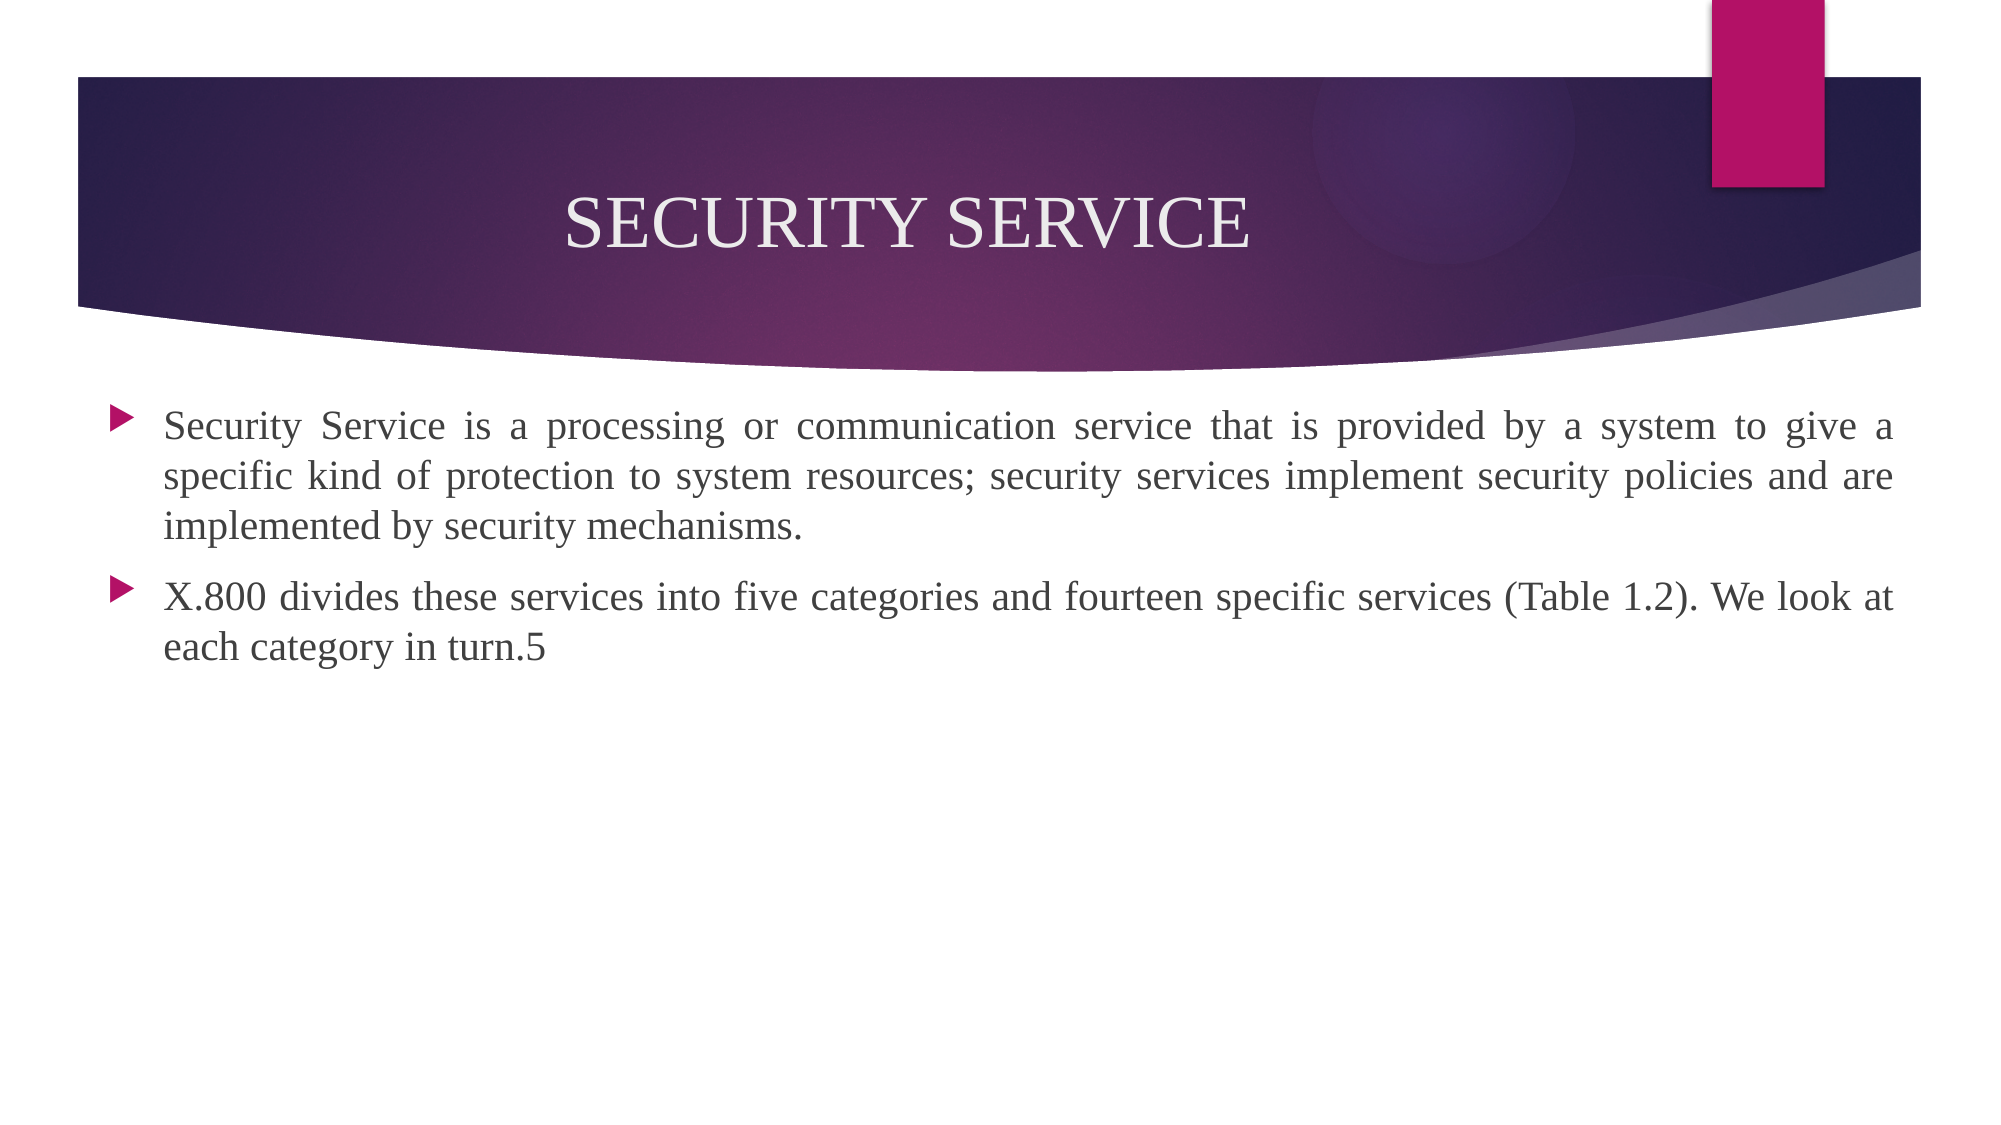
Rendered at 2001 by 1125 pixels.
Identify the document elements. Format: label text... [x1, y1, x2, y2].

title SECURITY SERVICE [189, 159, 1627, 276]
list Security Service is a processing or communication service that is provided by a system to give a specific kind of protection to system resources; security services implement security policies and are implemented by security mechanisms. X.800 divides these services into five categories and fourteen specific services (Table 1.2). We look at each category in turn.5 [92, 390, 1911, 1103]
